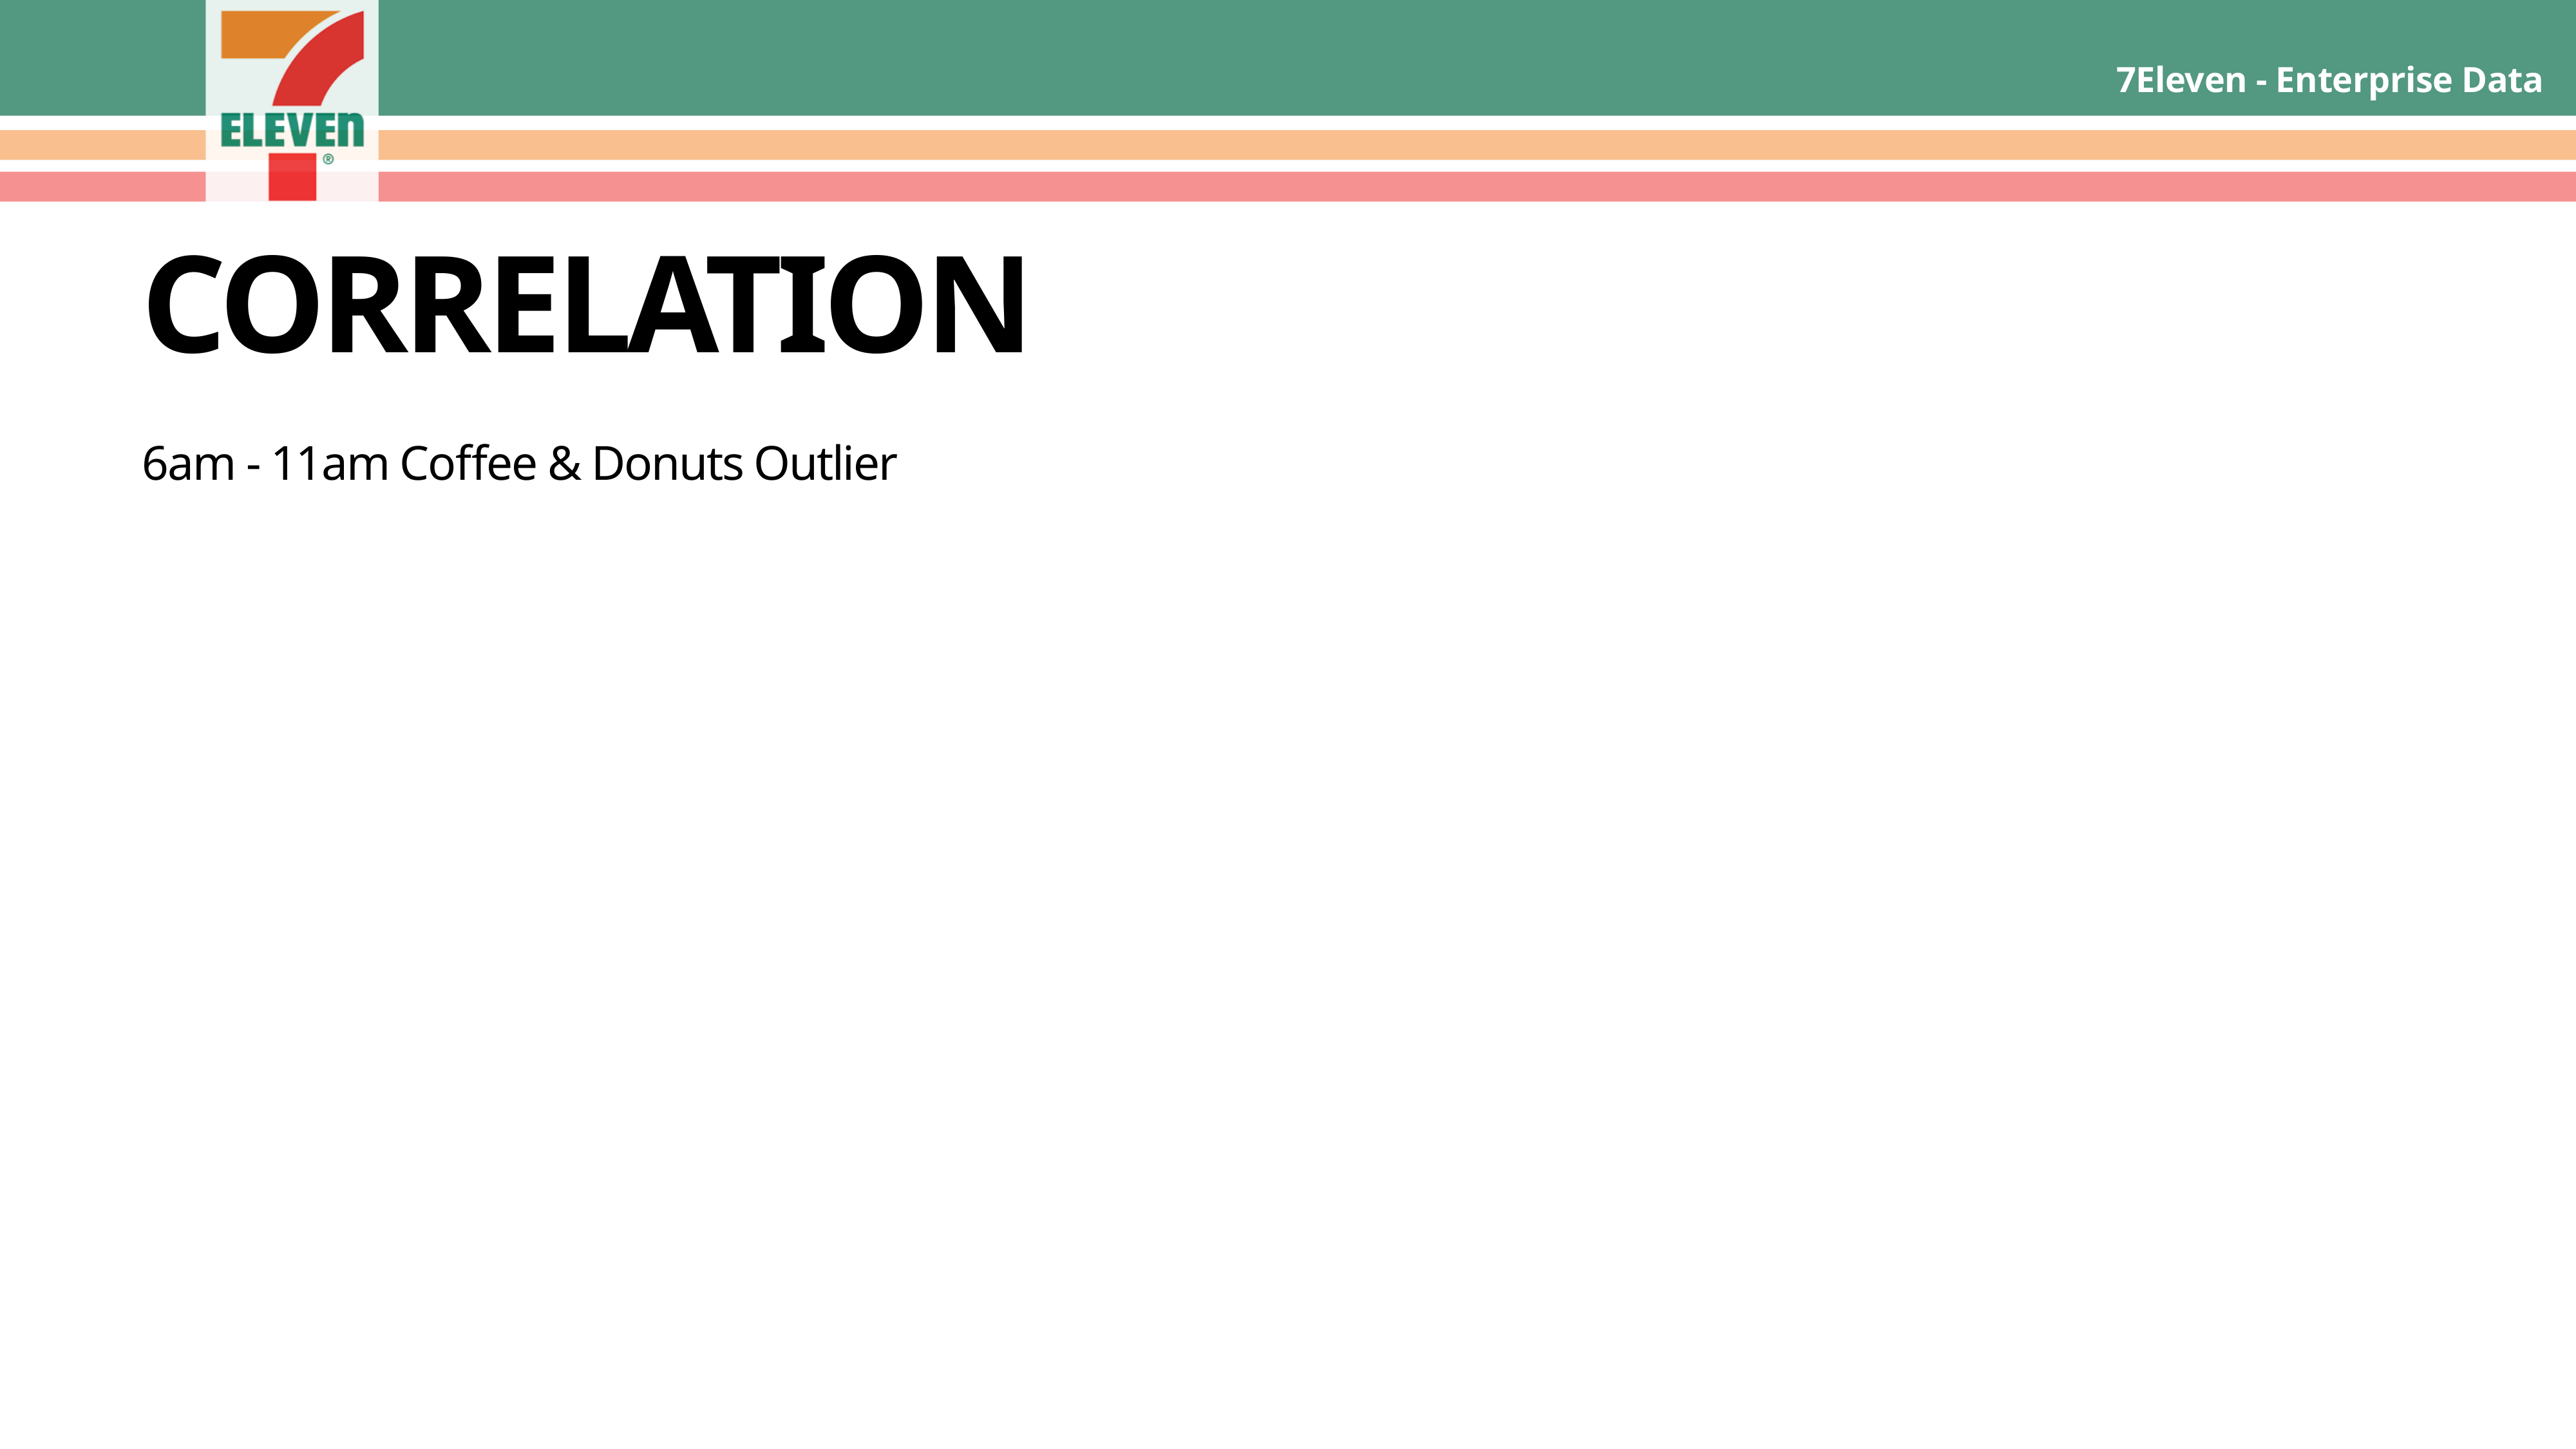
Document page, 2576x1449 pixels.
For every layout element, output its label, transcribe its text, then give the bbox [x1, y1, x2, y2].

title Correlation [135, 243, 2447, 433]
text_box 6am - 11am Coffee & Donuts Outlier [137, 428, 2447, 502]
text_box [0, 0, 2576, 213]
